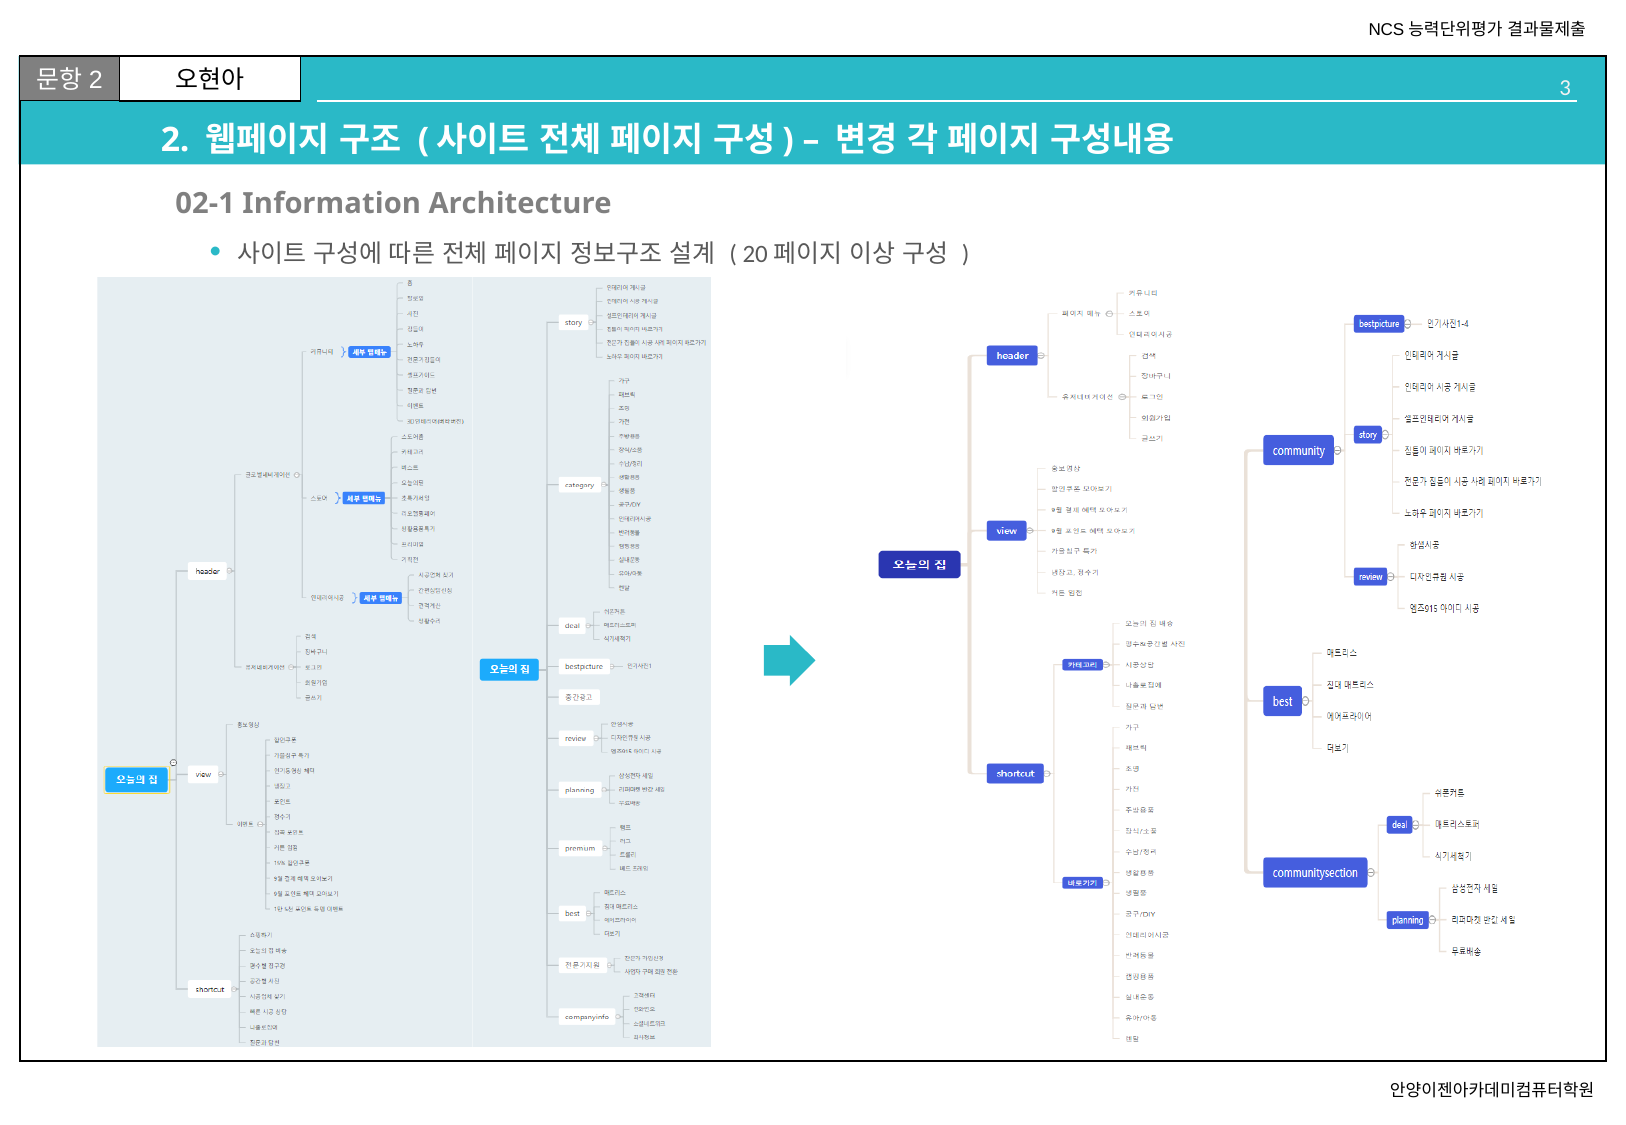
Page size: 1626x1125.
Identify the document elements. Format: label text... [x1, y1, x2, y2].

picture [846, 277, 1555, 1047]
text_box [762, 632, 817, 689]
list 사이트 구성에 따른 전체 페이지 정보구조 설계 ( 20페이지 이상 구성 ) [194, 227, 1460, 279]
picture [97, 277, 711, 1047]
title 2. 웹페이지 구조 (사이트 전체 페이지 구성) – 변경 각 페이지 구성내용 [146, 114, 1460, 166]
subtitle 02-1 Information Architecture [160, 176, 1460, 228]
